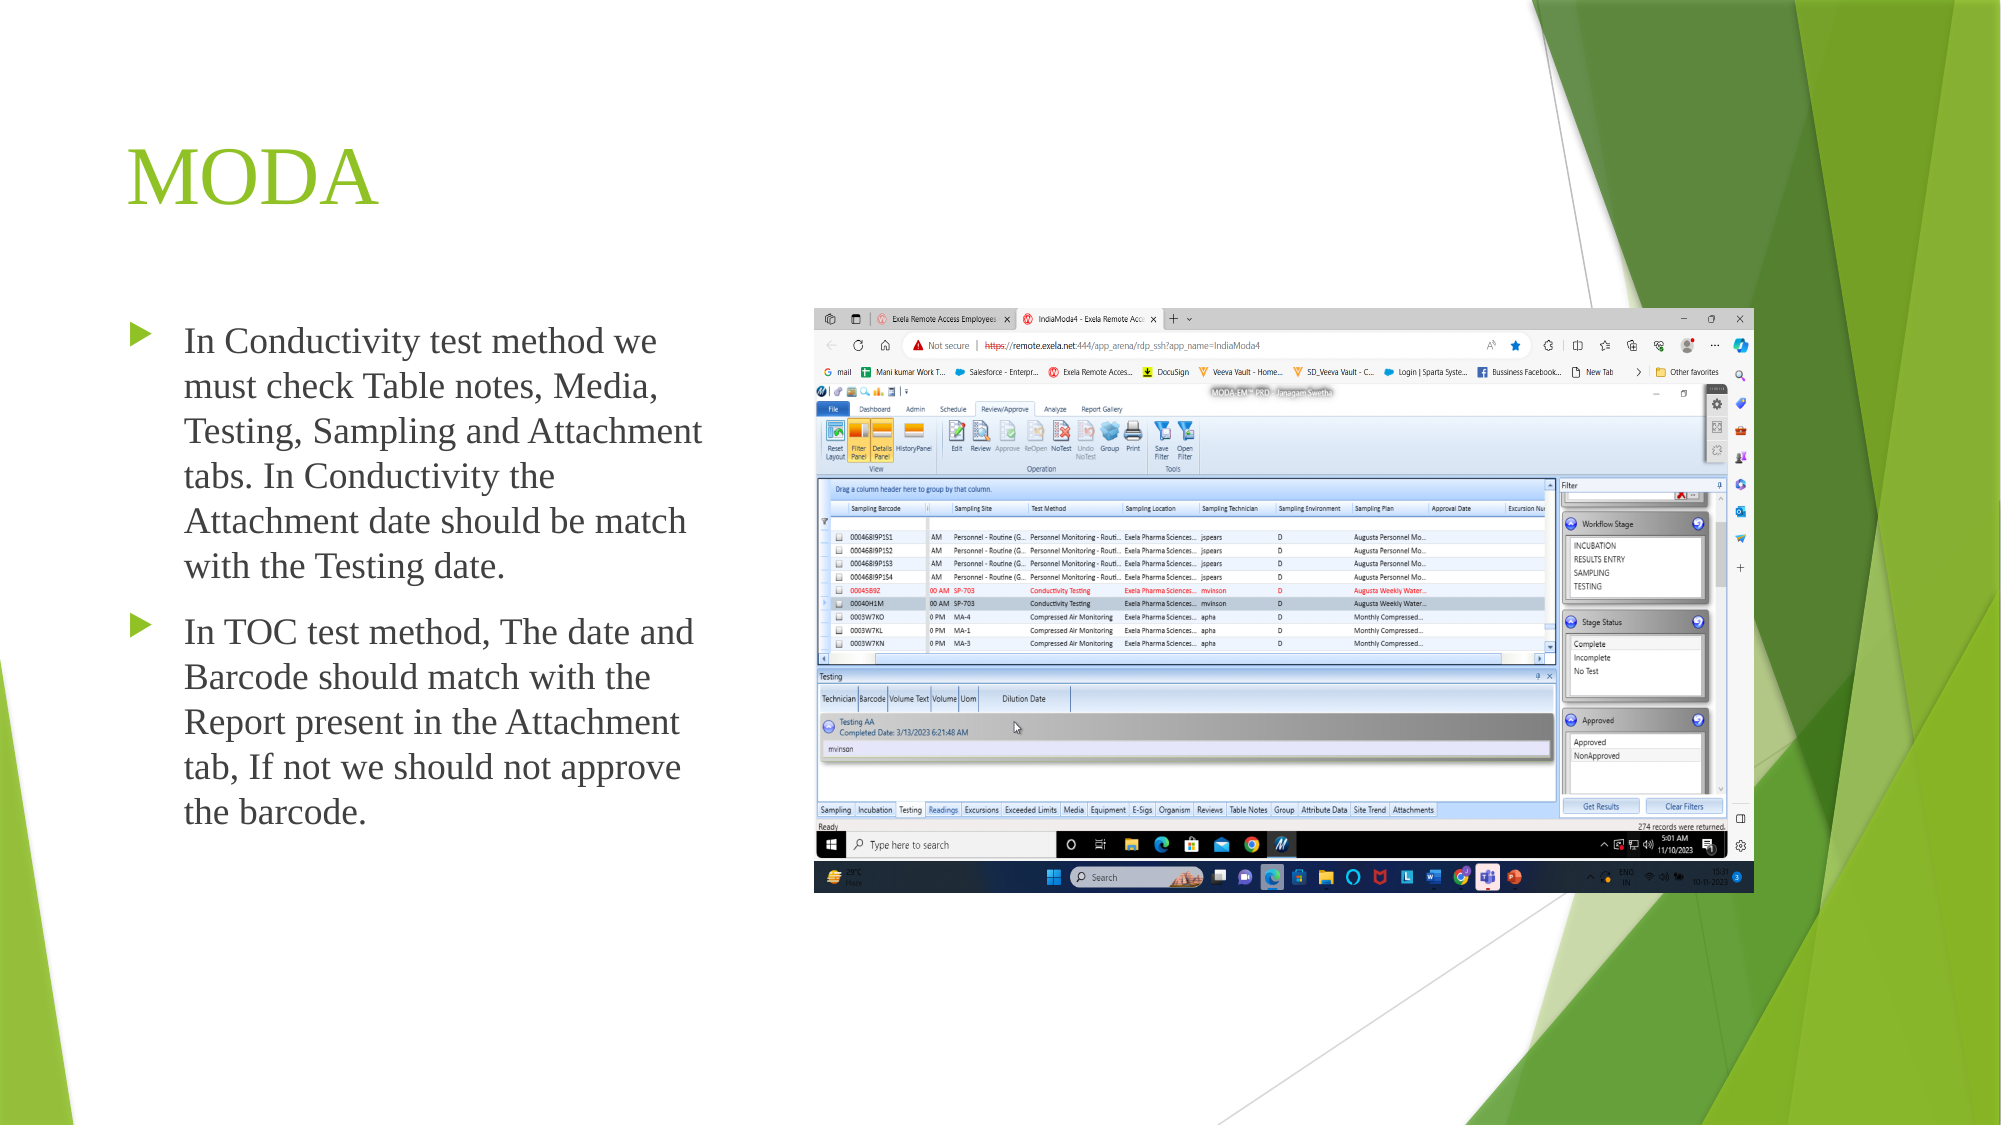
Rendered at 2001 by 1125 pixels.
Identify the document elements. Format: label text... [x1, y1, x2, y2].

list In Conductivity test method we must check Table notes, Media, Testing, Sampling and Attachment tabs. In Conductivity the Attachment date should be match with the Testing date. In TOC test method, The date and Barcode should match with the Report present in the Attachment tab, If not we should not approve the barcode. [112, 308, 723, 939]
picture [814, 308, 1755, 894]
title MODA [111, 99, 723, 243]
